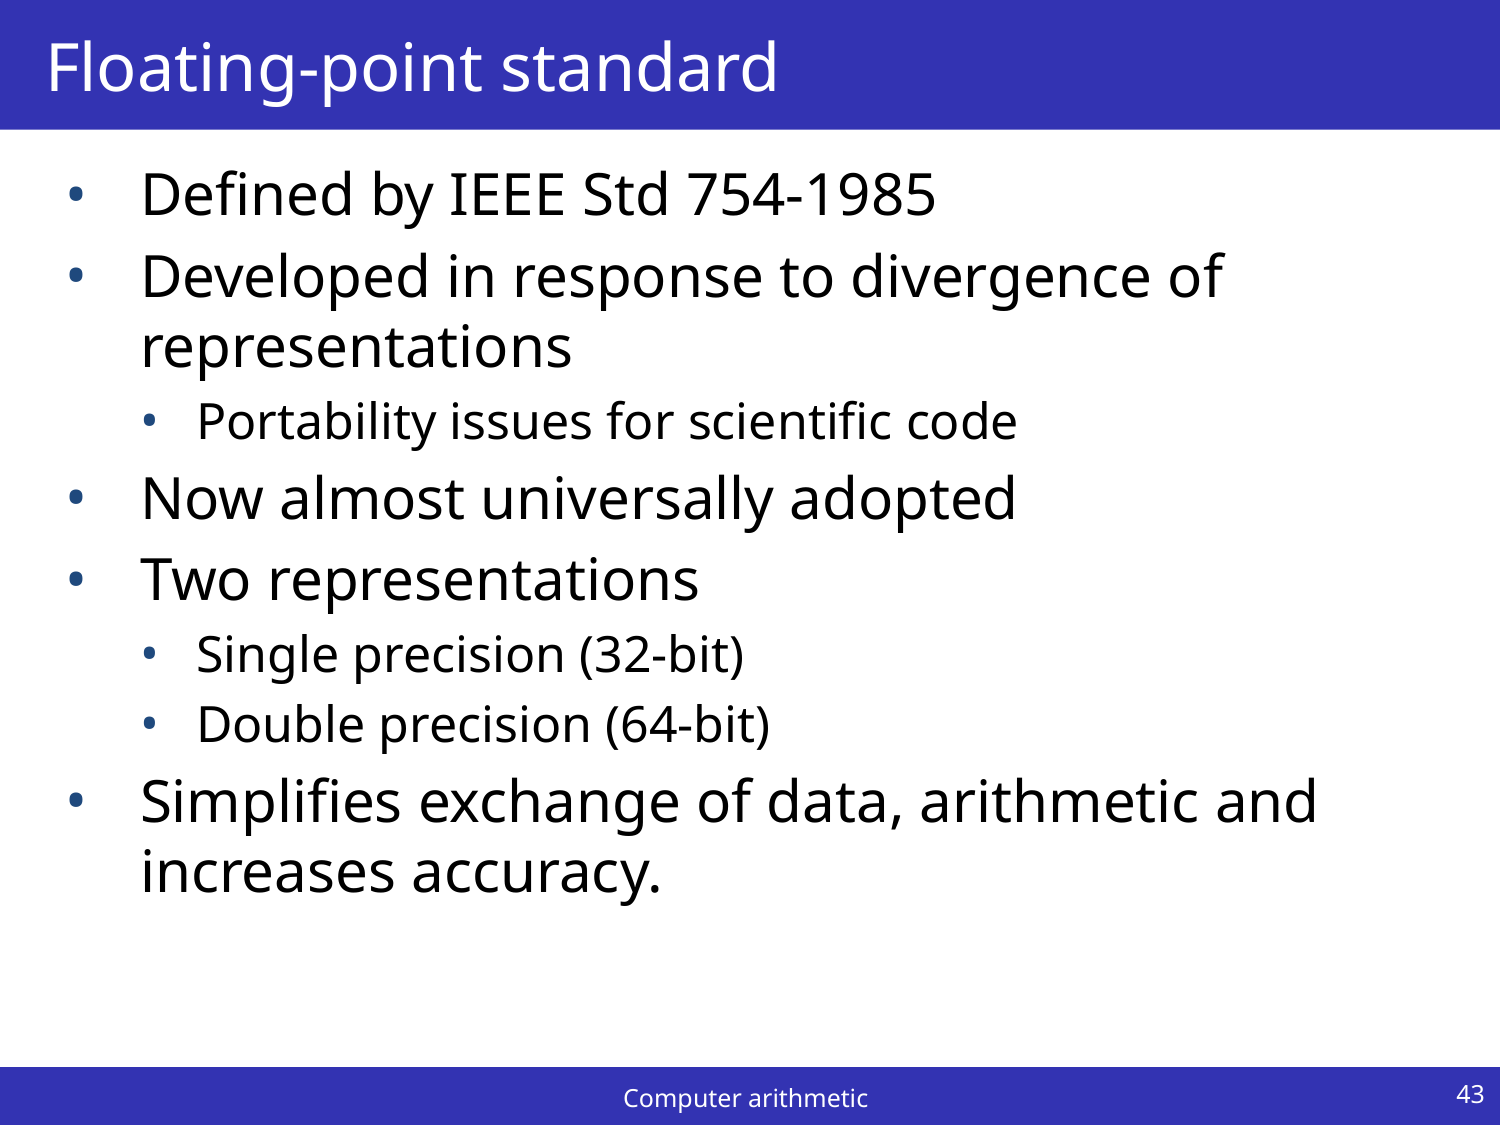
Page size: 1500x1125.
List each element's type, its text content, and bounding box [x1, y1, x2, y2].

title Floating-point standard [0, 0, 1500, 130]
list Defined by IEEE Std 754-1985 Developed in response to divergence of representations Portability issues for scientific code Now almost universally adopted Two representations Single precision (32-bit) Double precision (64-bit) Simplifies exchange of data, arithmetic and increases accuracy. [50, 149, 1425, 1005]
slide_number 43 [1325, 1067, 1500, 1125]
